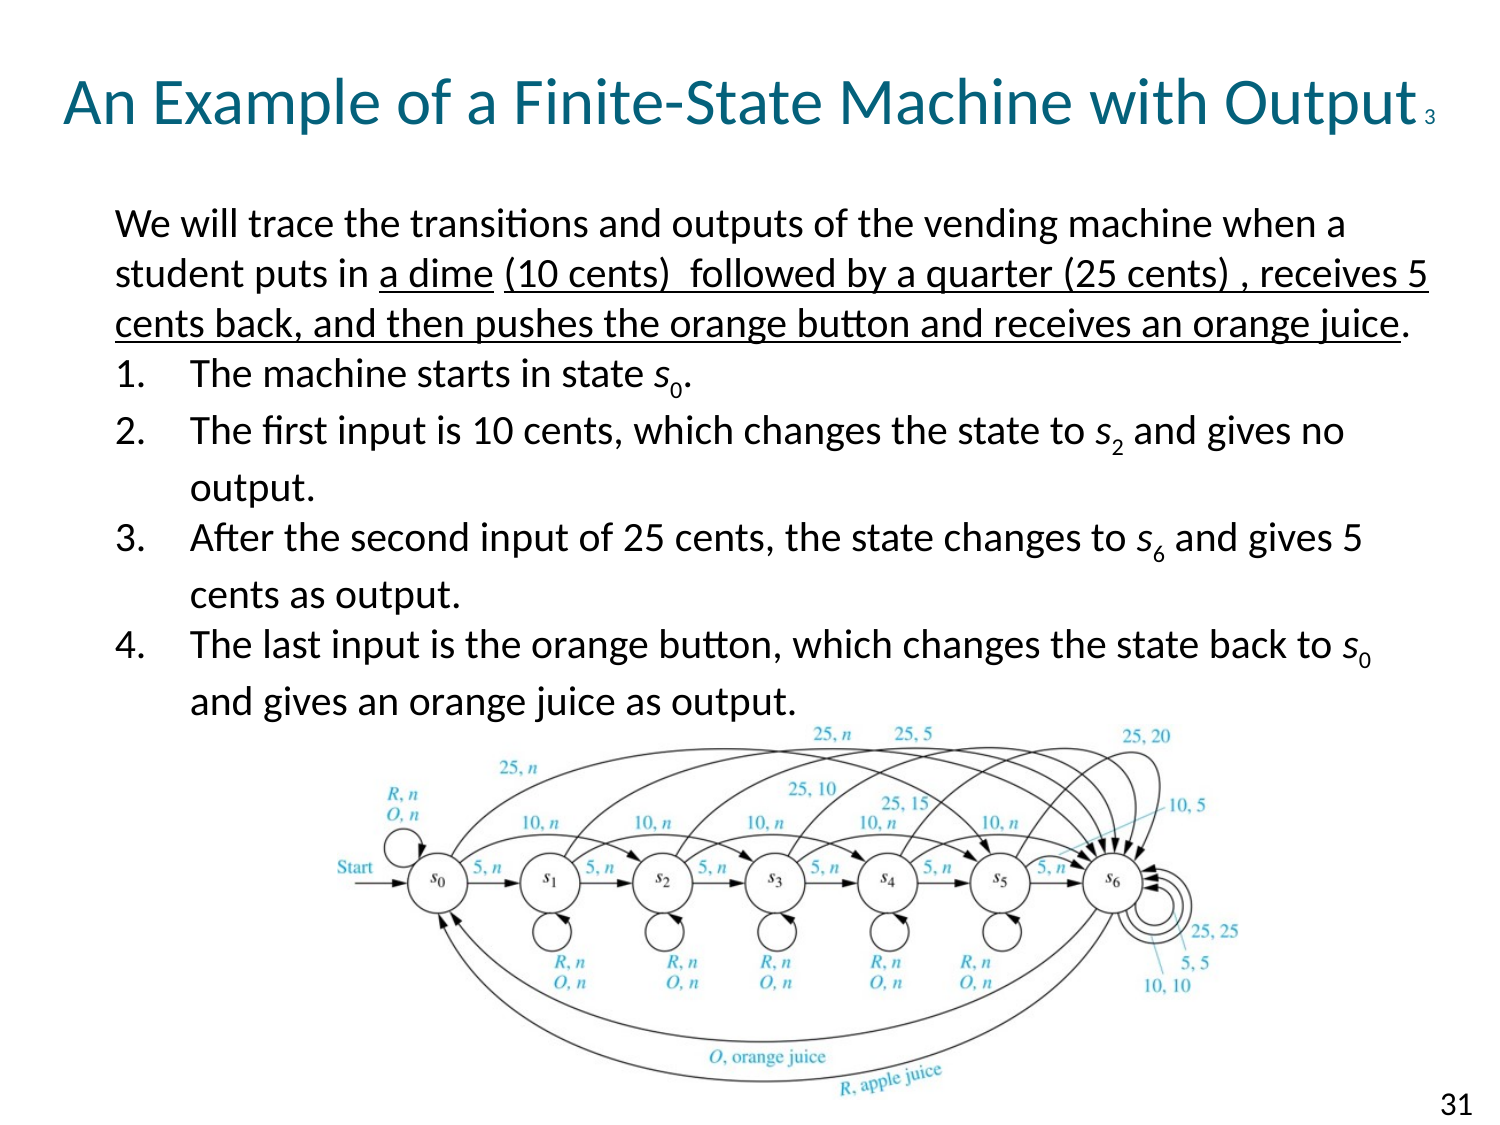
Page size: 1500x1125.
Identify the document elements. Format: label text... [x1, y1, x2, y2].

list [337, 724, 1240, 1101]
list We will trace the transitions and outputs of the vending machine when a student puts in a dime (10 cents) followed by a quarter (25 cents) , receives 5 cents back, and then pushes the orange button and receives an orange juice. The machine starts in state s0. The first input is 10 cents, which changes the state to s2 and gives no output. After the second input of 25 cents, the state changes to s6 and gives 5 cents as output. The last input is the orange button, which changes the state back to s0 and gives an orange juice as output. [99, 188, 1450, 564]
title An Example of a Finite-State Machine with Output 3 [0, 0, 1500, 195]
